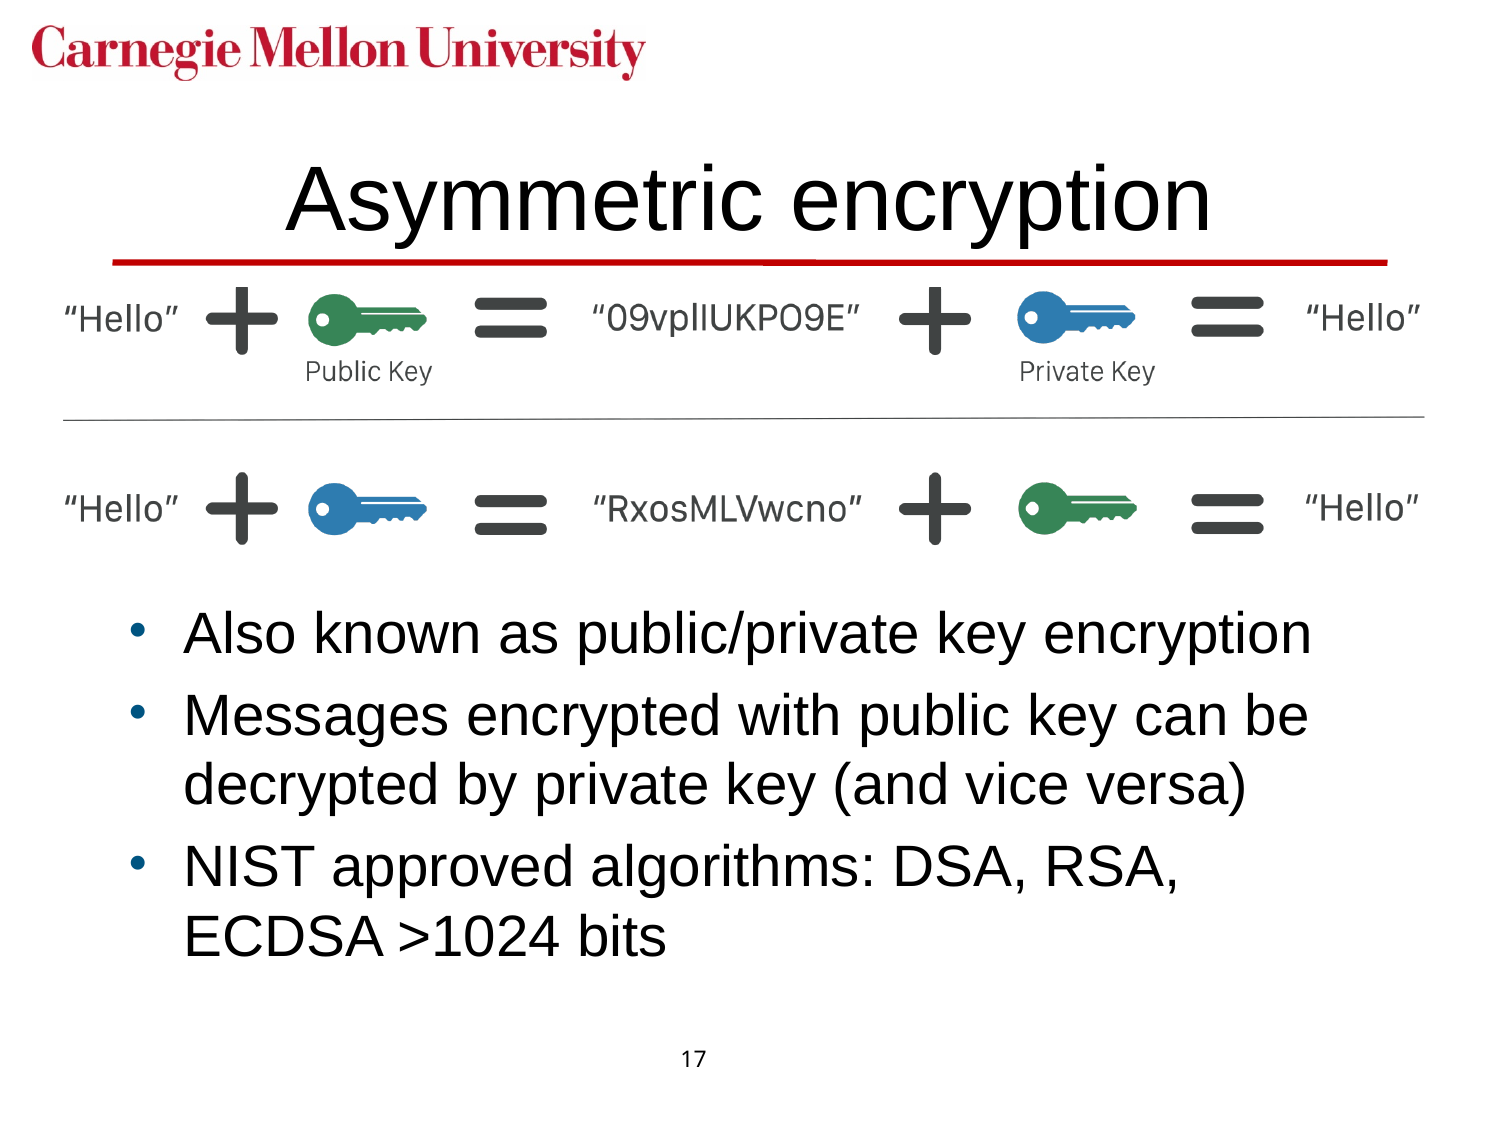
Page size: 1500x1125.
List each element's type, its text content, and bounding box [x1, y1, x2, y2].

picture [32, 25, 646, 81]
list Also known as public/private key encryption Messages encrypted with public key can be decrypted by private key (and vice versa) NIST approved algorithms: DSA, RSA, ECDSA >1024 bits [112, 587, 1388, 1125]
picture [62, 287, 1426, 550]
title Asymmetric encryption [112, 99, 1388, 285]
